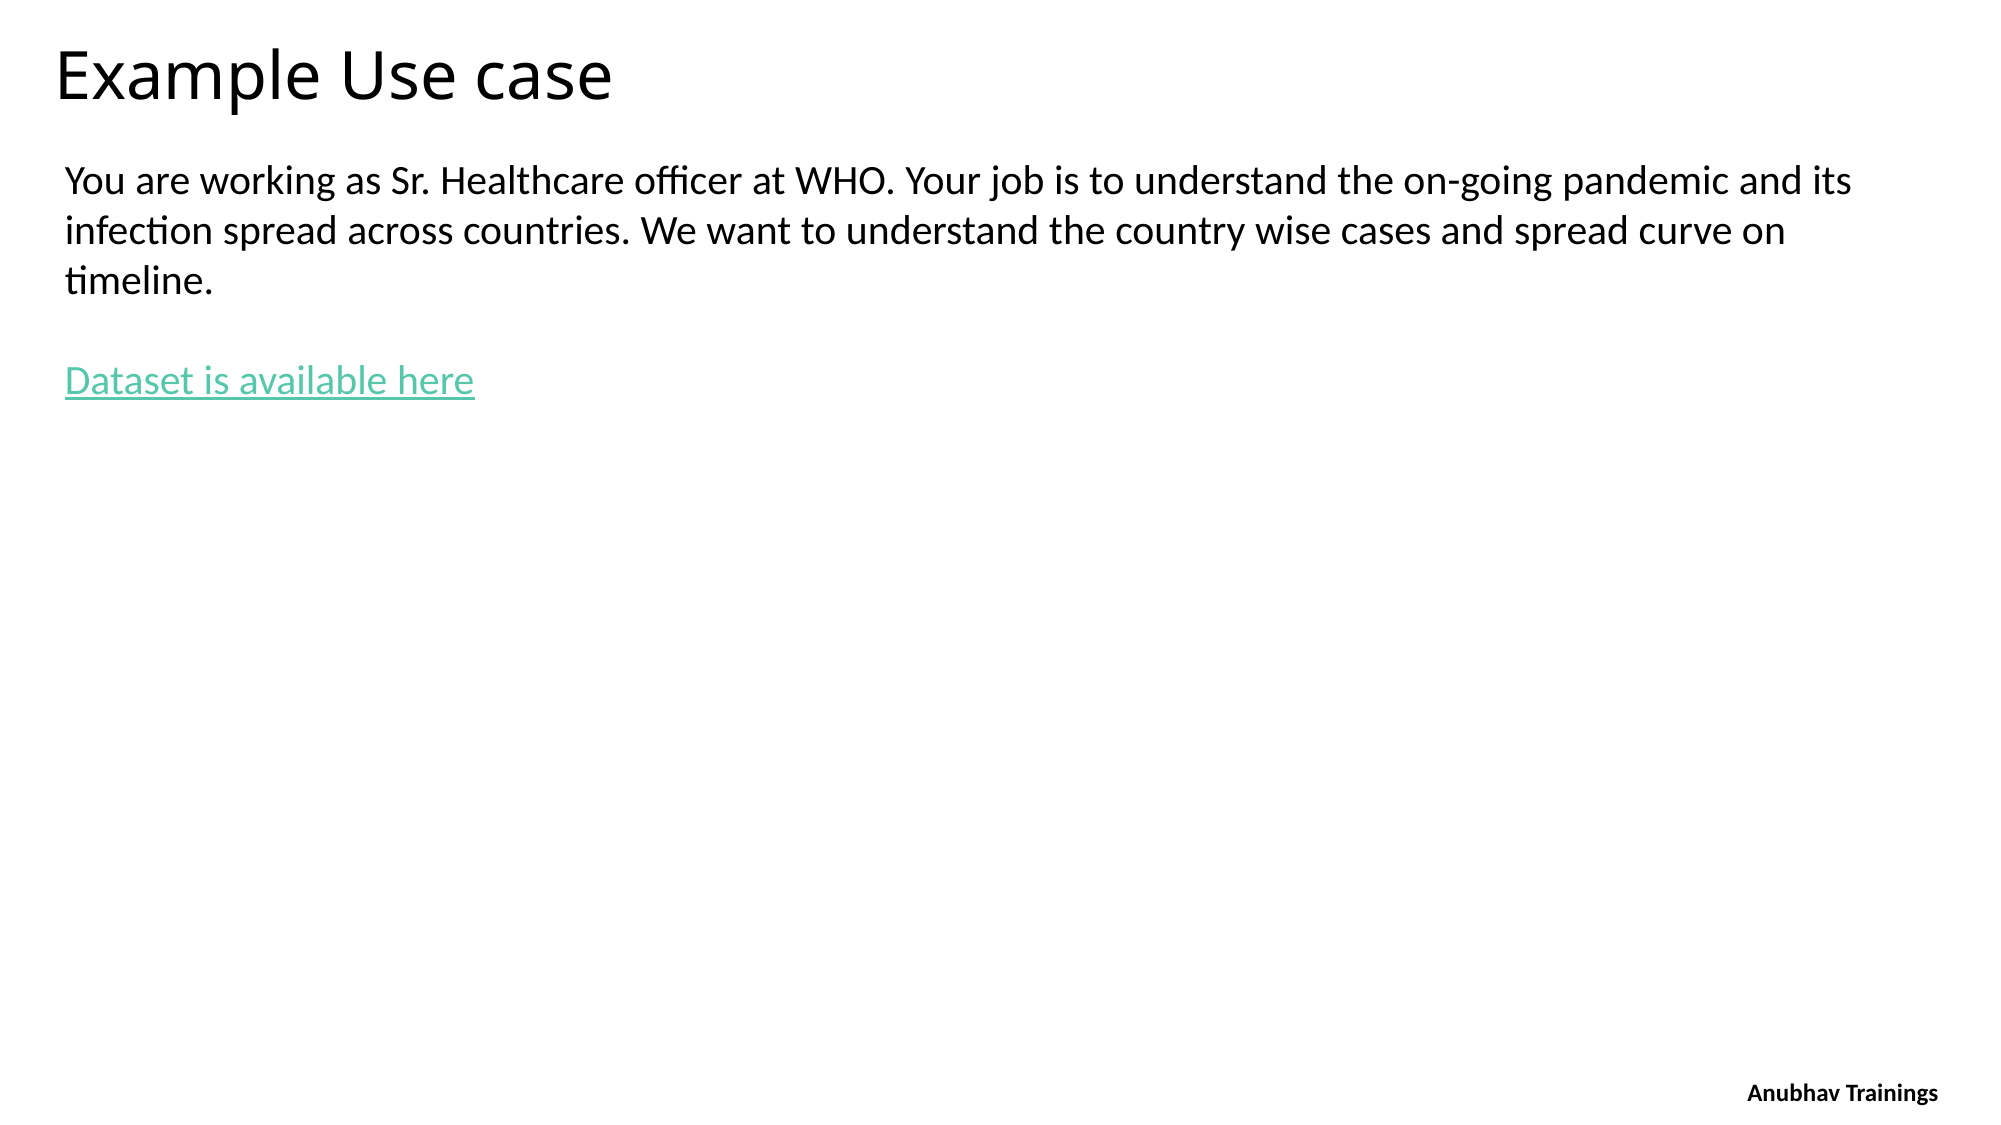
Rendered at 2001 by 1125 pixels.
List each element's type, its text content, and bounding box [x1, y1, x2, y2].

footer Anubhav Trainings [1660, 1074, 2000, 1108]
text_box Example Use case [39, 25, 1388, 121]
text_box You are working as Sr. Healthcare officer at WHO. Your job is to understand the on-going pandemic and its infection spread across countries. We want to understand the country wise cases and spread curve on timeline. Dataset is available here [50, 145, 1952, 411]
